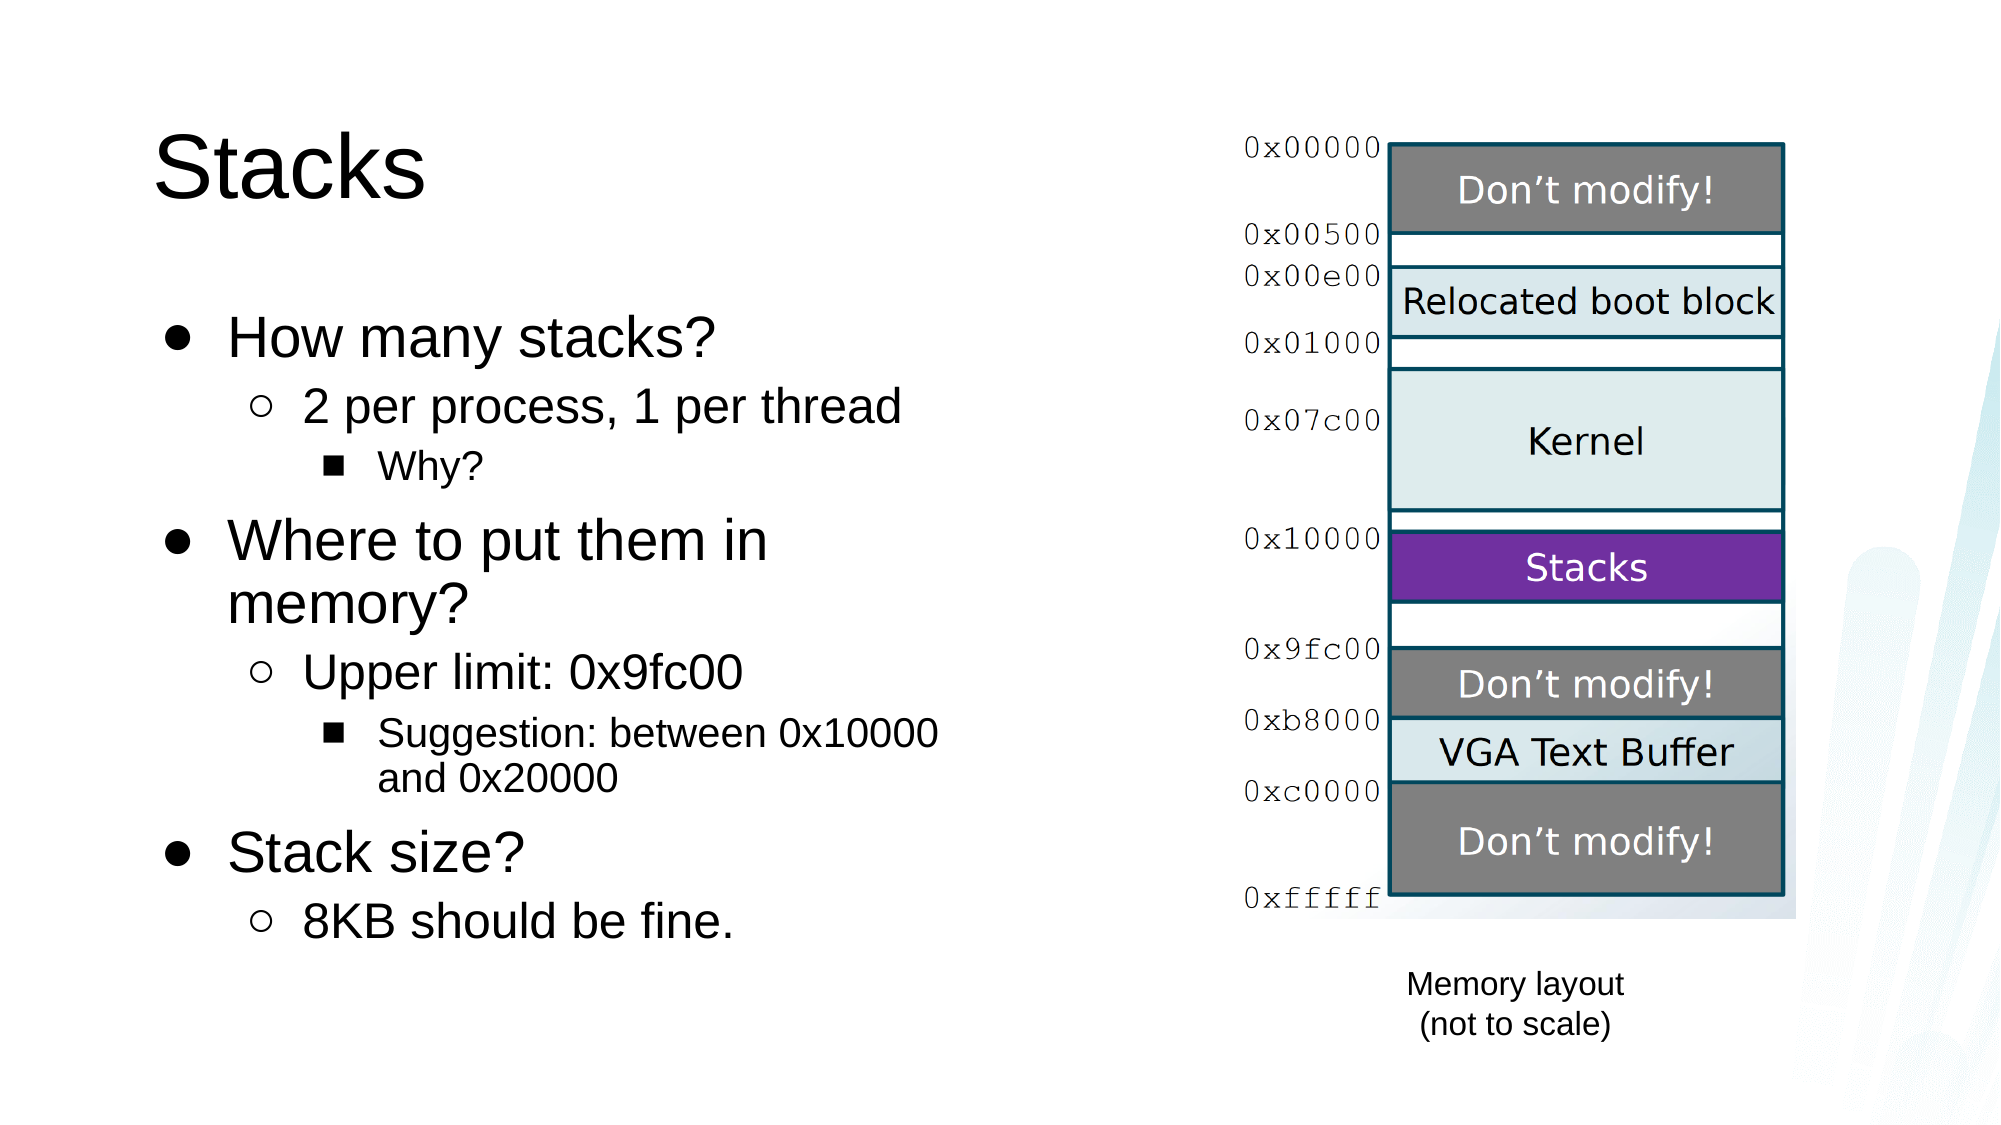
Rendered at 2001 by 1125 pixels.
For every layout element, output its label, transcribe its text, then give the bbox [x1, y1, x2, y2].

text_box Memory layout (not to scale) [1235, 947, 1796, 1058]
title Stacks [137, 59, 1863, 278]
list How many stacks? 2 per process, 1 per thread Why? Where to put them in memory? Upper limit: 0x9fc00 Suggestion: between 0x10000 and 0x20000 Stack size? 8KB should be fine. [137, 299, 1019, 1014]
picture [0, 0, 2000, 1125]
